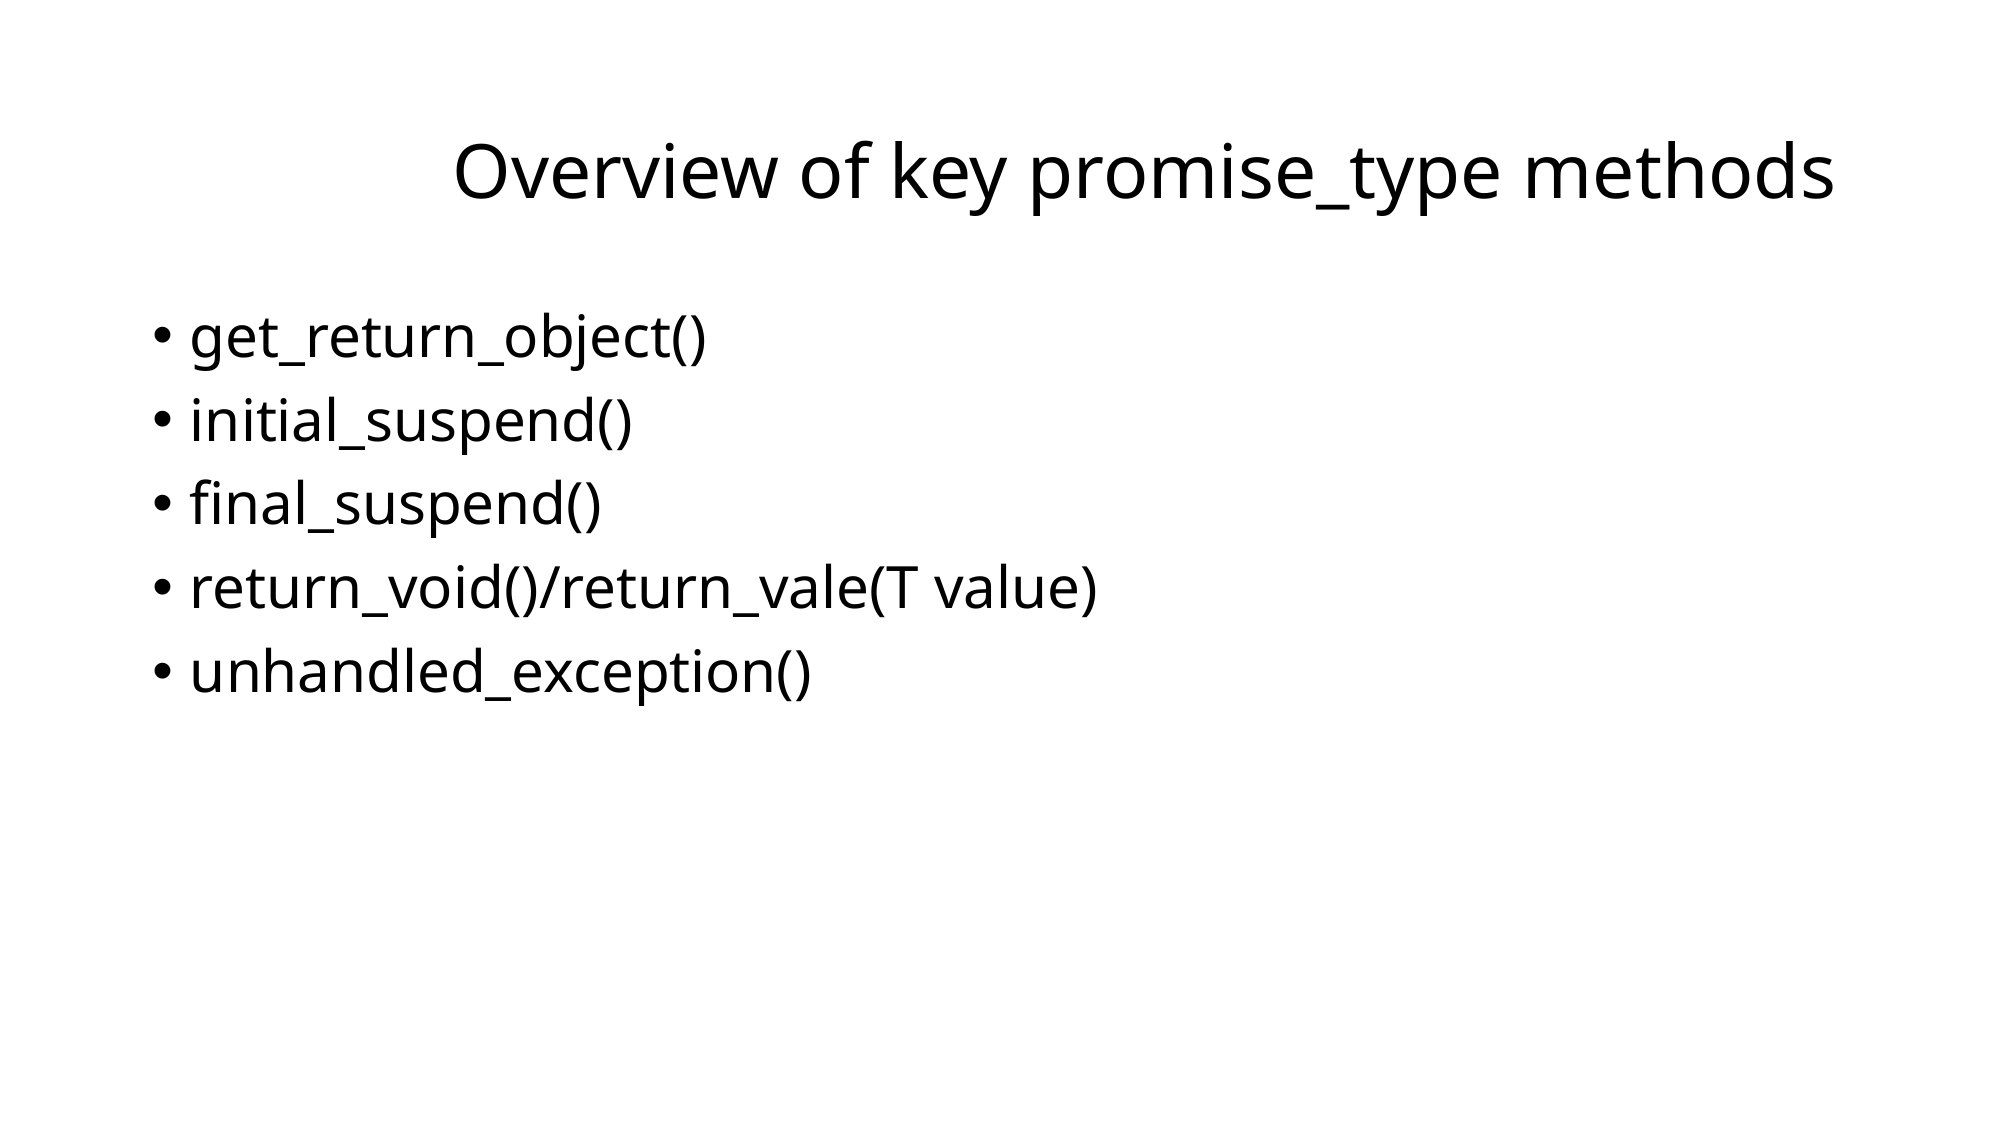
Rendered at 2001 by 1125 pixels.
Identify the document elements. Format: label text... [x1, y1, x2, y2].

list get_return_object() initial_suspend() final_suspend() return_void()/return_vale(T value) unhandled_exception() [137, 299, 1863, 1014]
title Overview of key promise_type methods [137, 59, 1863, 278]
